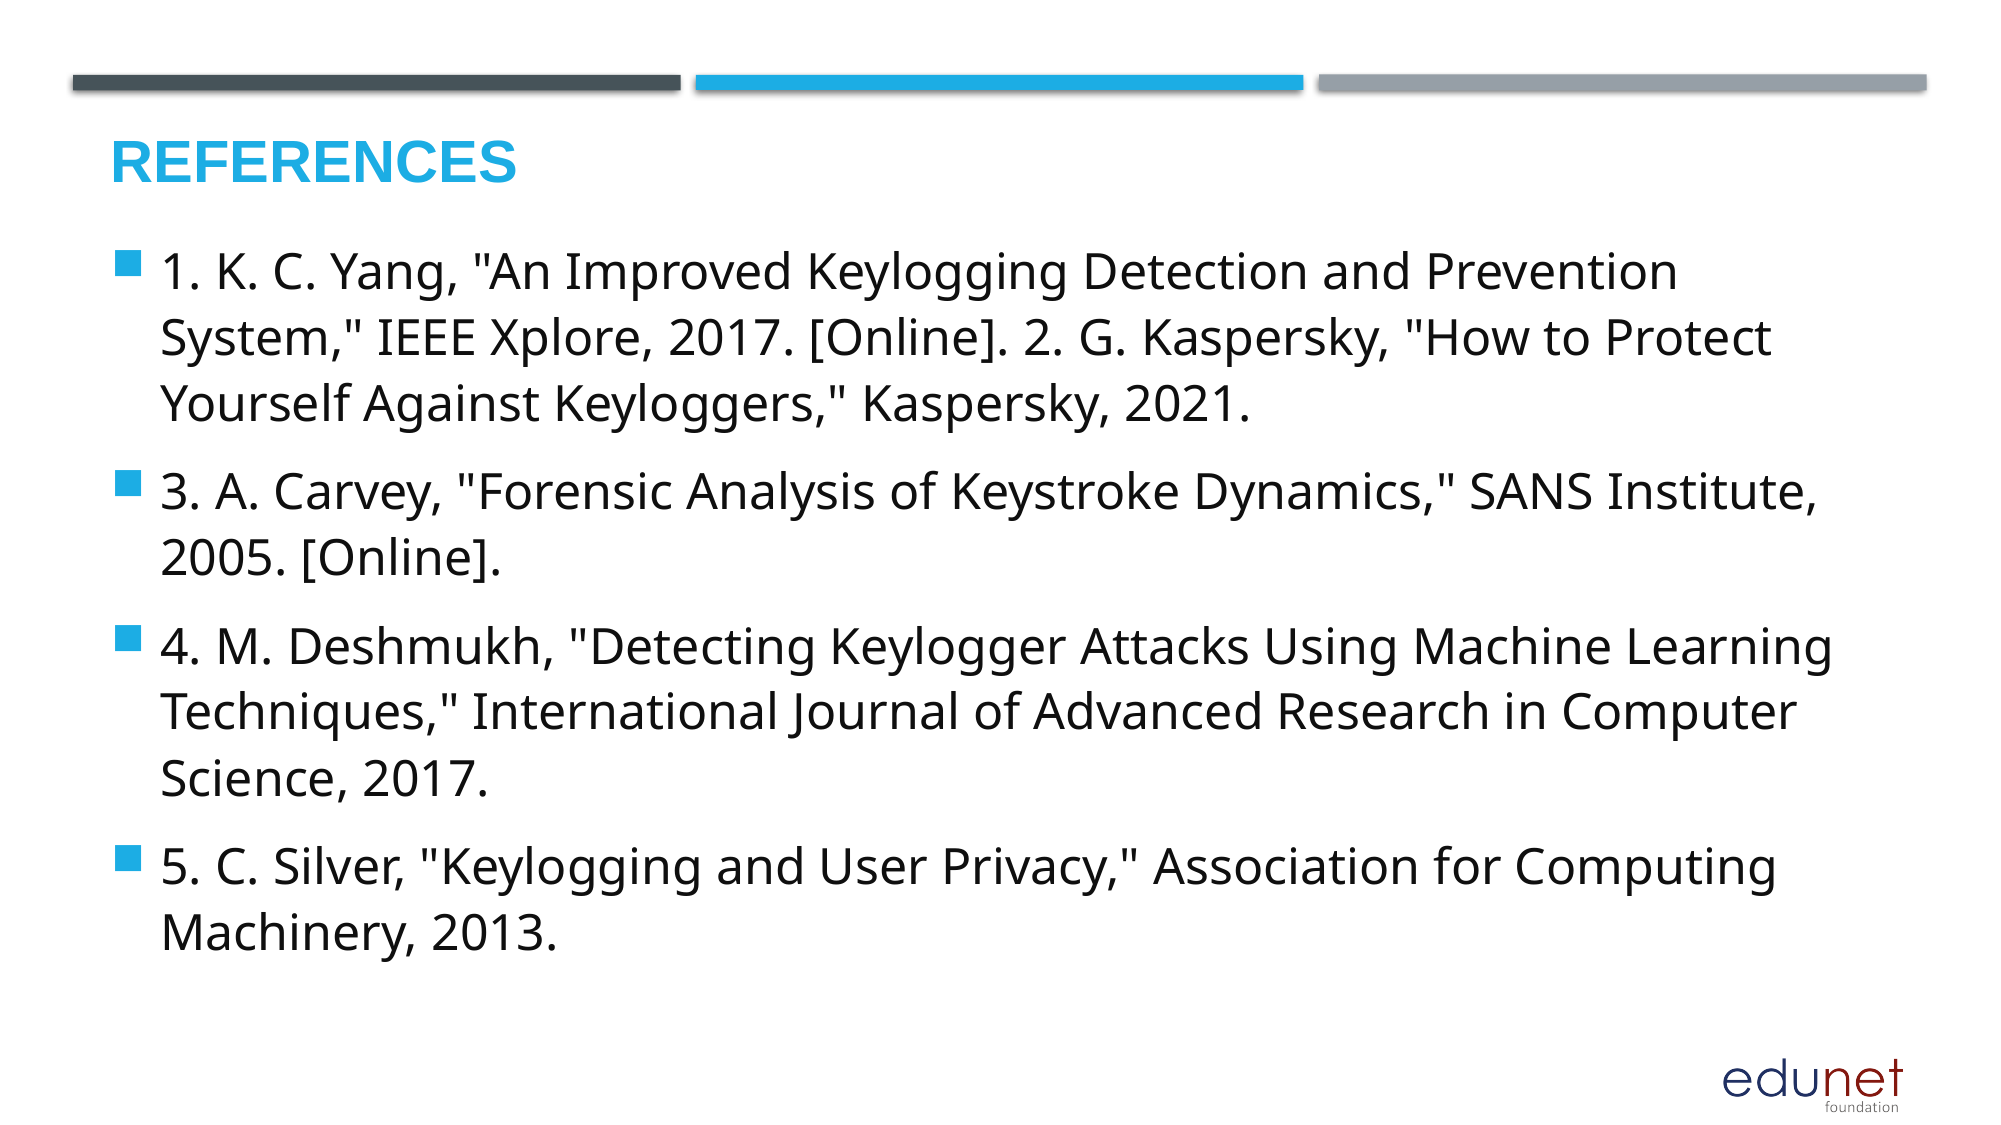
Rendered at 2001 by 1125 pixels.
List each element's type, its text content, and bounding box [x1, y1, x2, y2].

picture [1719, 1056, 1905, 1116]
list 1. K. C. Yang, "An Improved Keylogging Detection and Prevention System," IEEE Xplore, 2017. [Online]. 2. G. Kaspersky, "How to Protect Yourself Against Keyloggers," Kaspersky, 2021. 3. A. Carvey, "Forensic Analysis of Keystroke Dynamics," SANS Institute, 2005. [Online]. 4. M. Deshmukh, "Detecting Keylogger Attacks Using Machine Learning Techniques," International Journal of Advanced Research in Computer Science, 2017. 5. C. Silver, "Keylogging and User Privacy," Association for Computing Machinery, 2013. [95, 213, 1905, 981]
title References [95, 115, 1905, 203]
